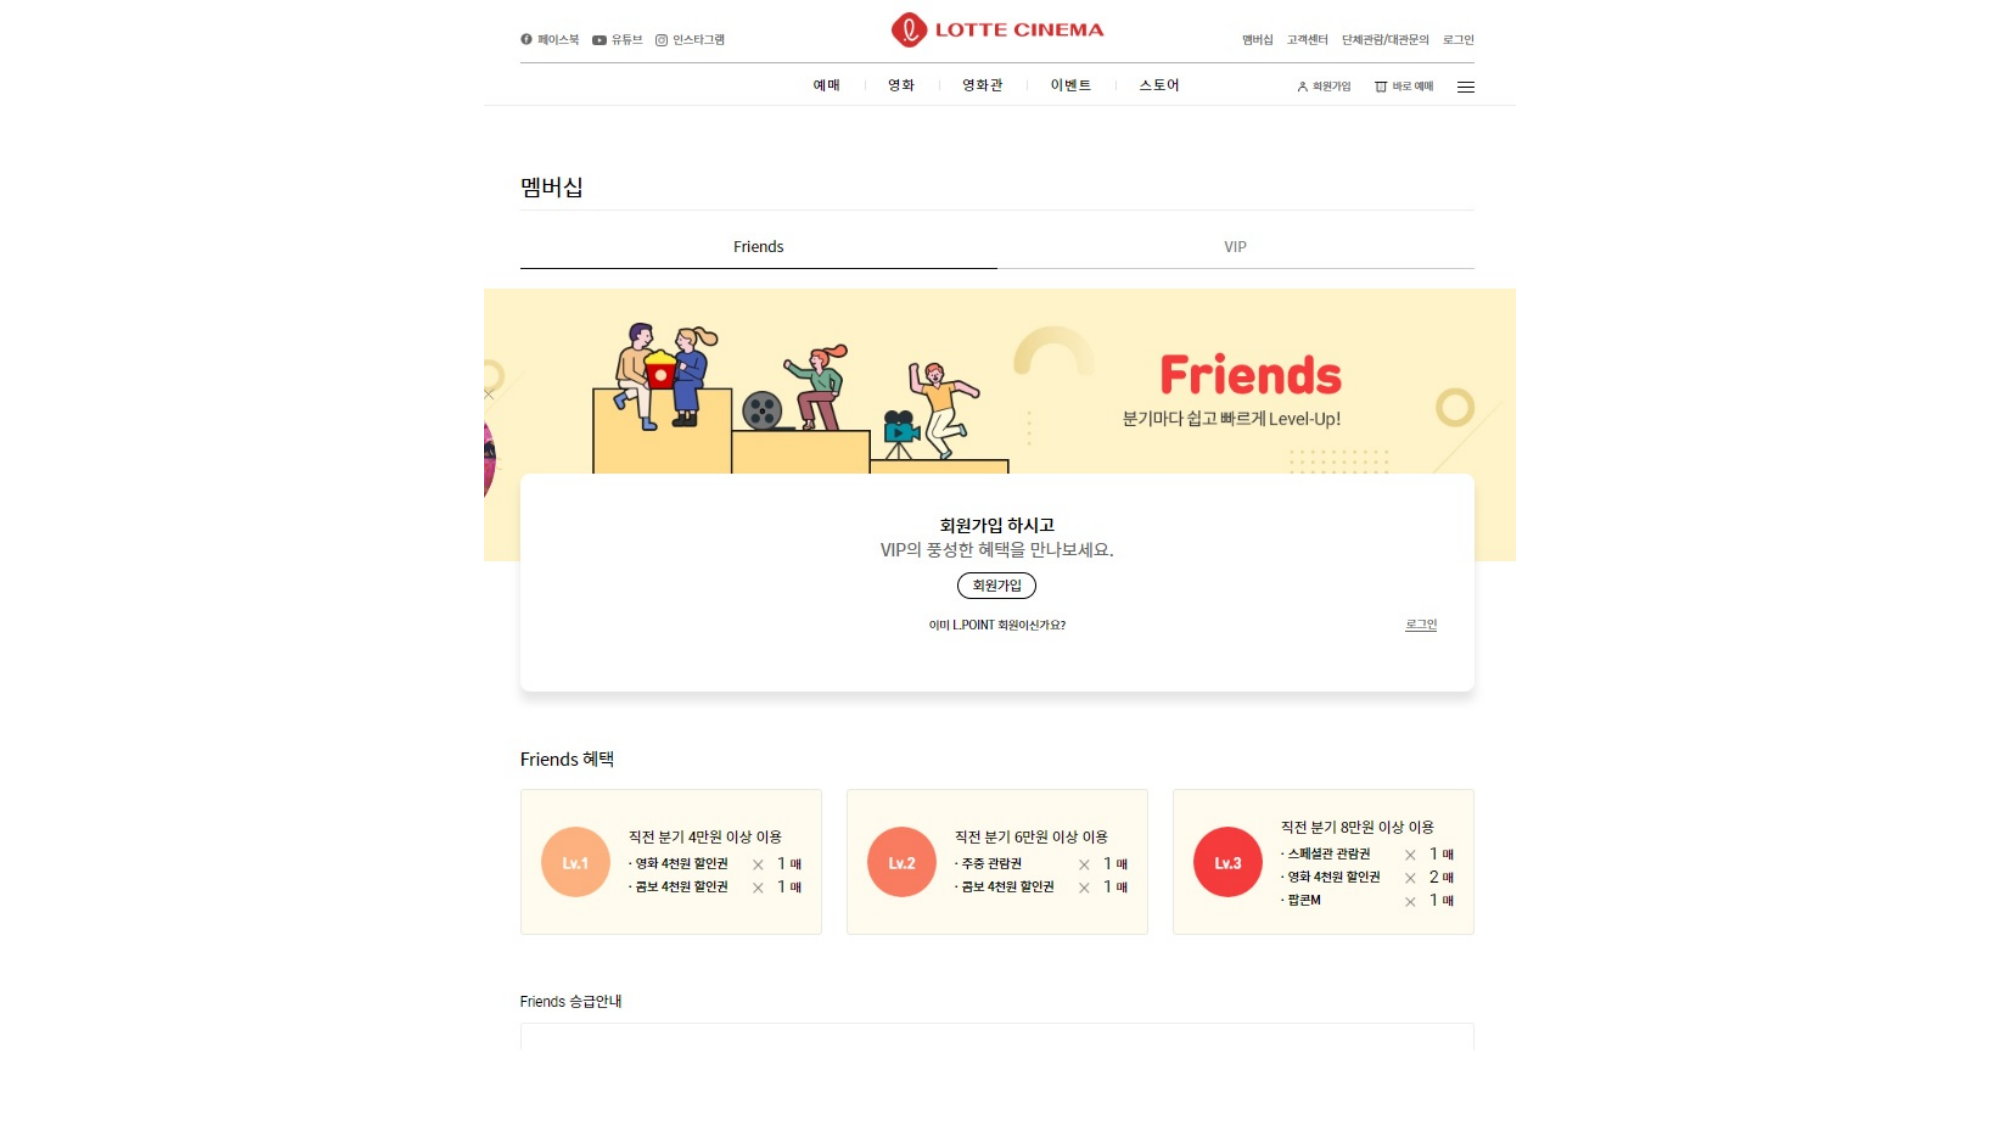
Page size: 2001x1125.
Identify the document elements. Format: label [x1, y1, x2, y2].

picture [484, 0, 1516, 1125]
